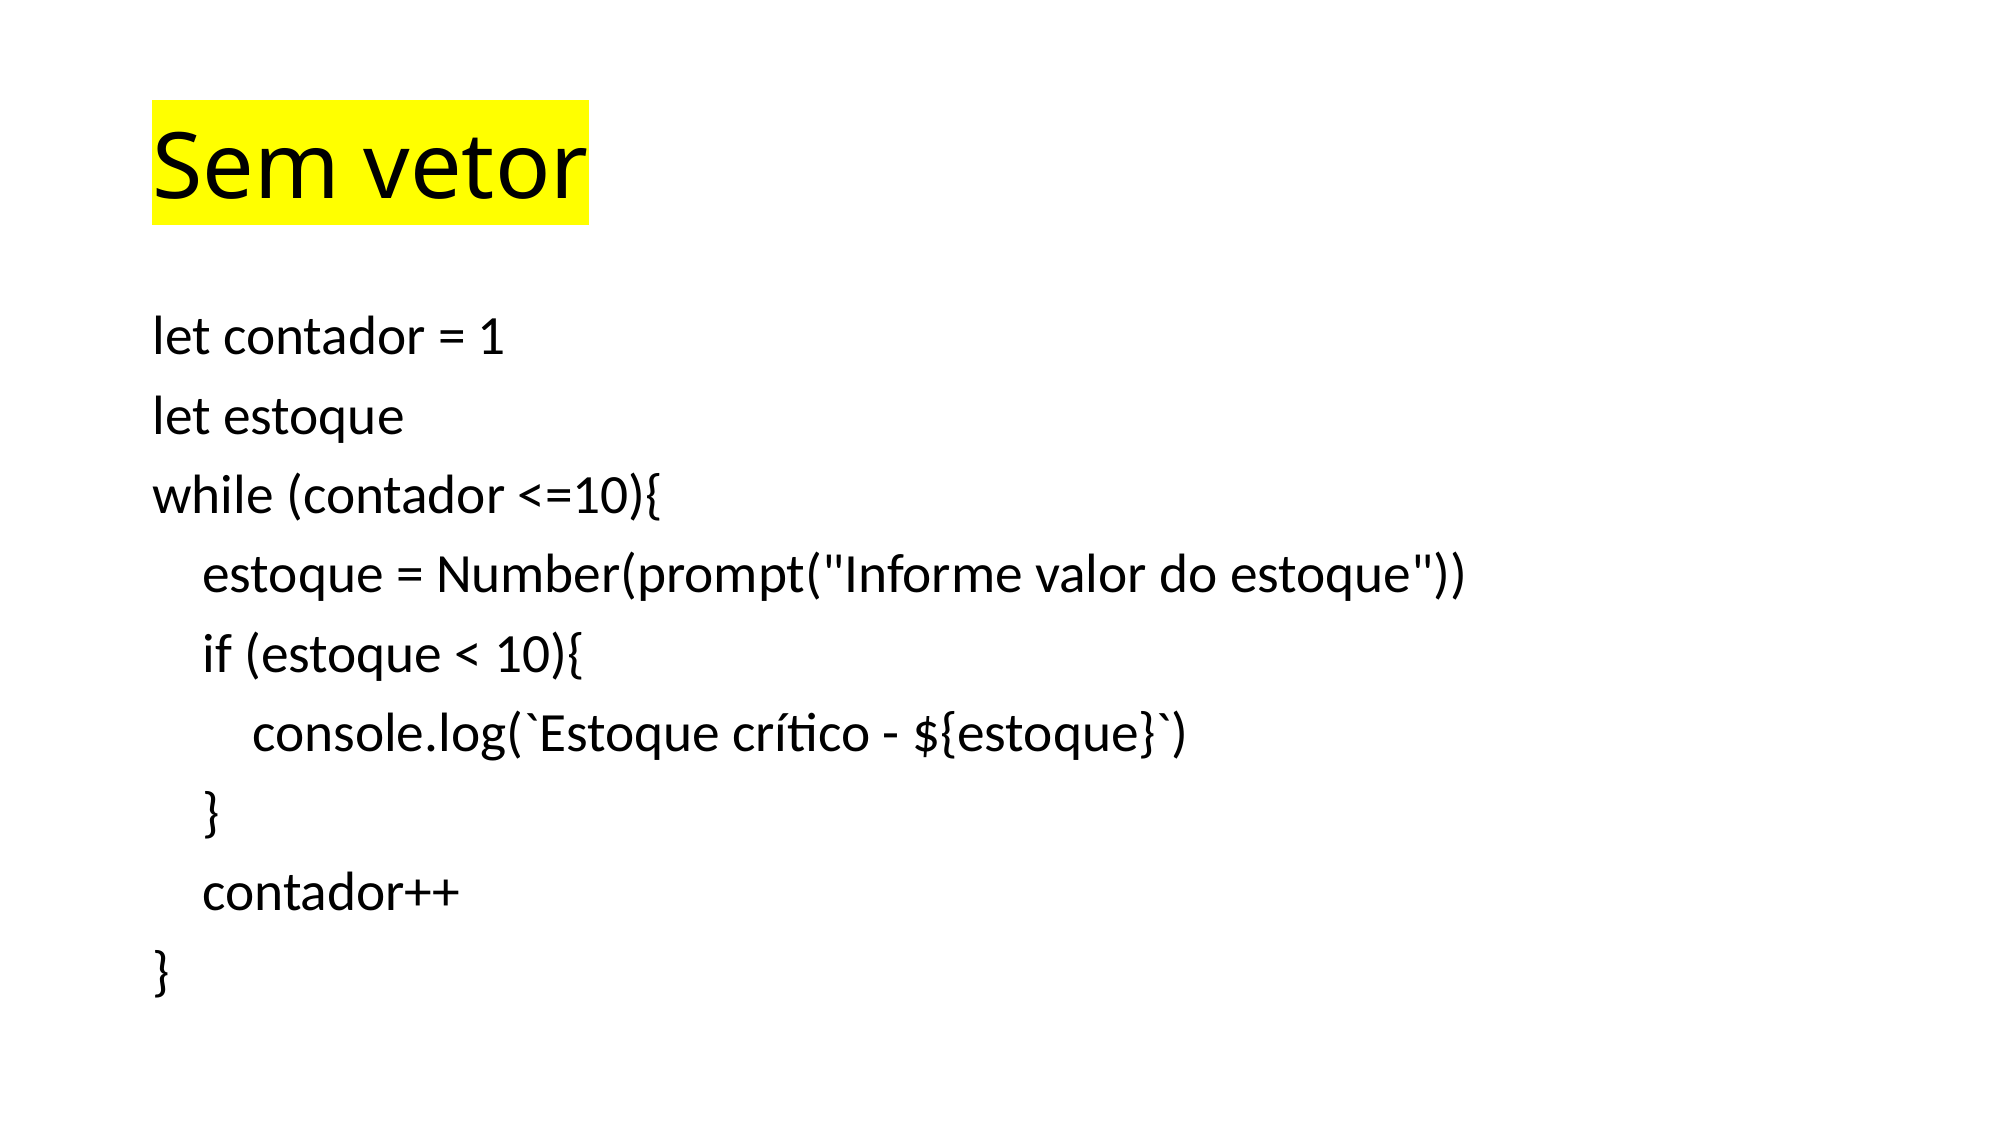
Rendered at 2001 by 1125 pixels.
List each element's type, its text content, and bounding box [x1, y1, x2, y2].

list let contador = 1 let estoque while (contador <=10){ estoque = Number(prompt("Informe valor do estoque")) if (estoque < 10){ console.log(`Estoque crítico - ${estoque}`) } contador++ } [137, 299, 1863, 1014]
title Sem vetor [137, 59, 1863, 278]
